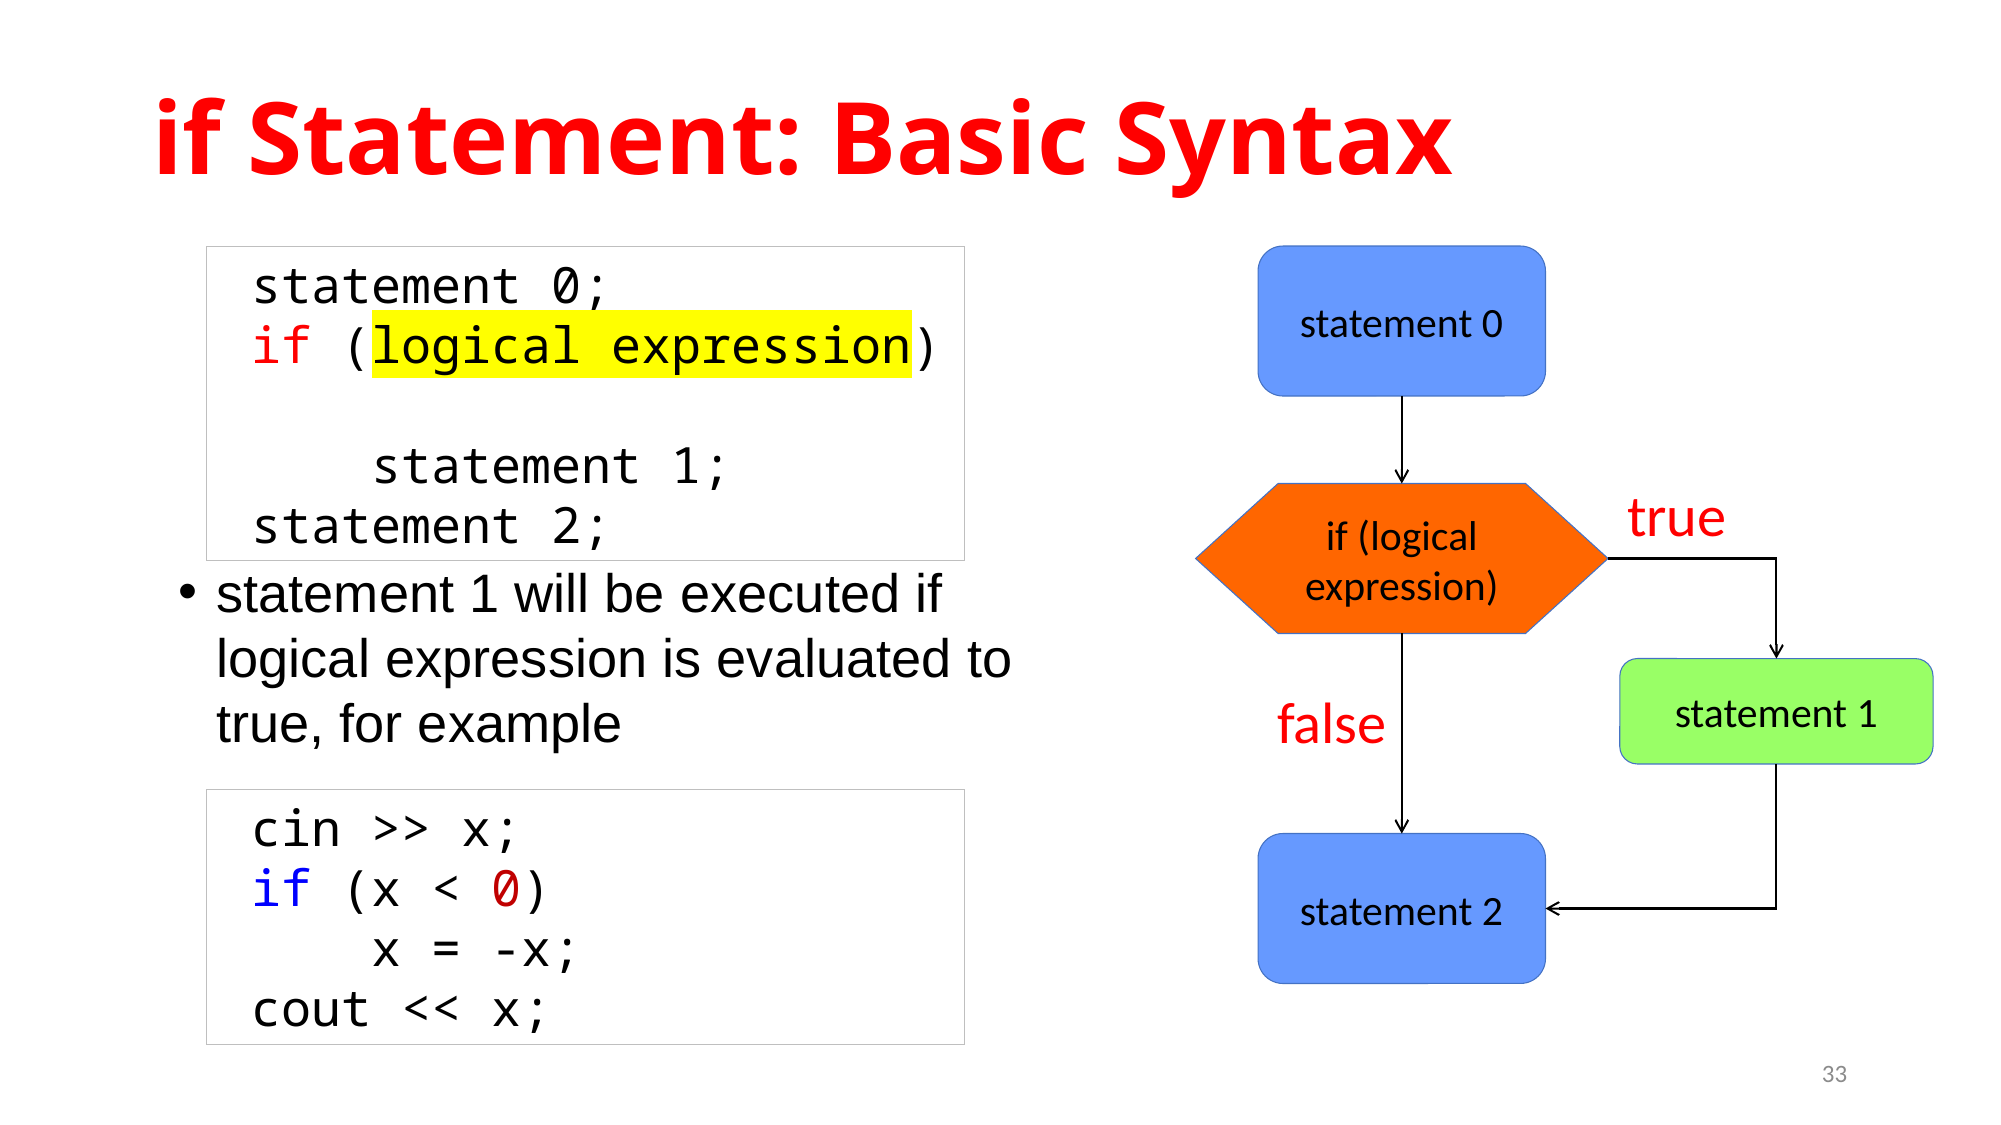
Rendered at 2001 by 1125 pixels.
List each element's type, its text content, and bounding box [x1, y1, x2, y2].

text_box statement 1 [1619, 658, 1934, 765]
title if Statement: Basic Syntax [137, 59, 1863, 226]
text_box statement 0 [1257, 245, 1547, 397]
text_box if (logical expression) [1194, 482, 1608, 635]
text_box false [1262, 678, 1401, 763]
text_box true [1612, 470, 1742, 556]
text_box statement 2 [1257, 832, 1547, 985]
slide_number 33 [1412, 1042, 1863, 1103]
text_box statement 0; if (logical expression) statement 1; statement 2; [206, 246, 965, 561]
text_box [1588, 720, 1734, 952]
text_box cin >> x; if (x < 0) x = -x; cout << x; [206, 789, 965, 1045]
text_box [1608, 558, 1777, 659]
list statement 1 will be executed if logical expression is evaluated to true, for example [163, 242, 1084, 1049]
